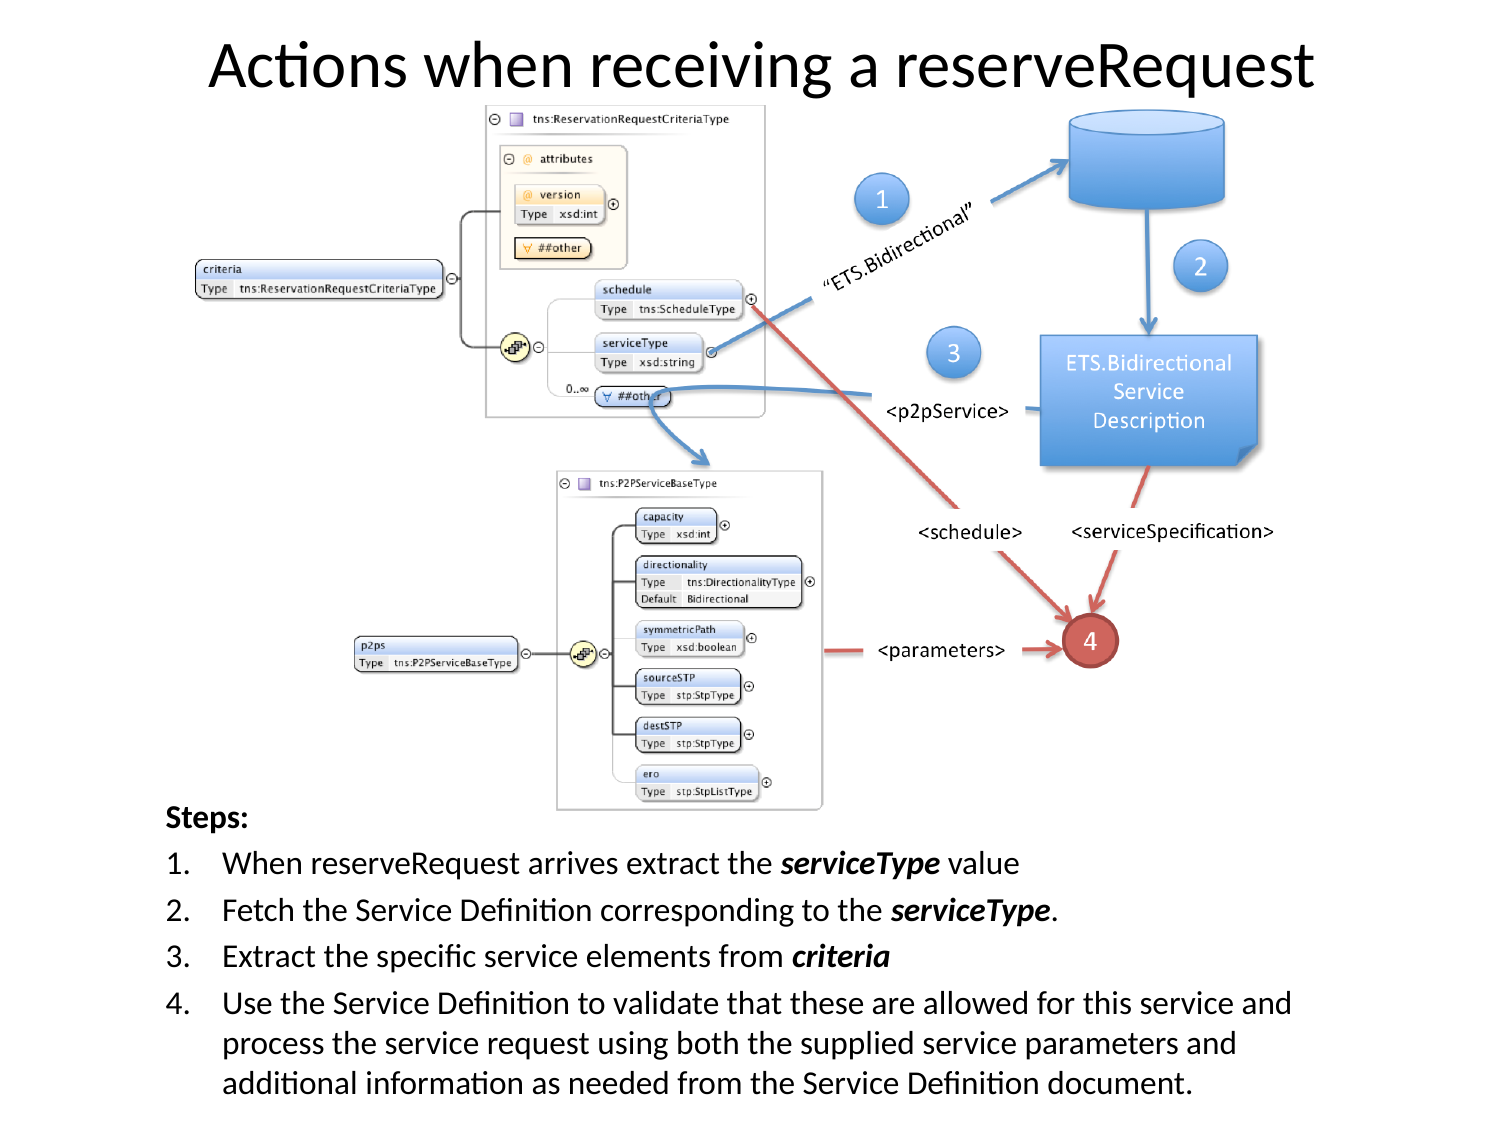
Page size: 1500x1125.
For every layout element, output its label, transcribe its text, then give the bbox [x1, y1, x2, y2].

picture [181, 99, 1291, 827]
title Actions when receiving a reserveRequest [87, 12, 1438, 110]
text_box Steps: When reserveRequest arrives extract the serviceType value Fetch the Service Definition corresponding to the serviceType. Extract the specific service elements from criteria Use the Service Definition to validate that these are allowed for this service and process the service request using both the supplied service parameters and additional information as needed from the Service Definition document. [150, 787, 1334, 1113]
